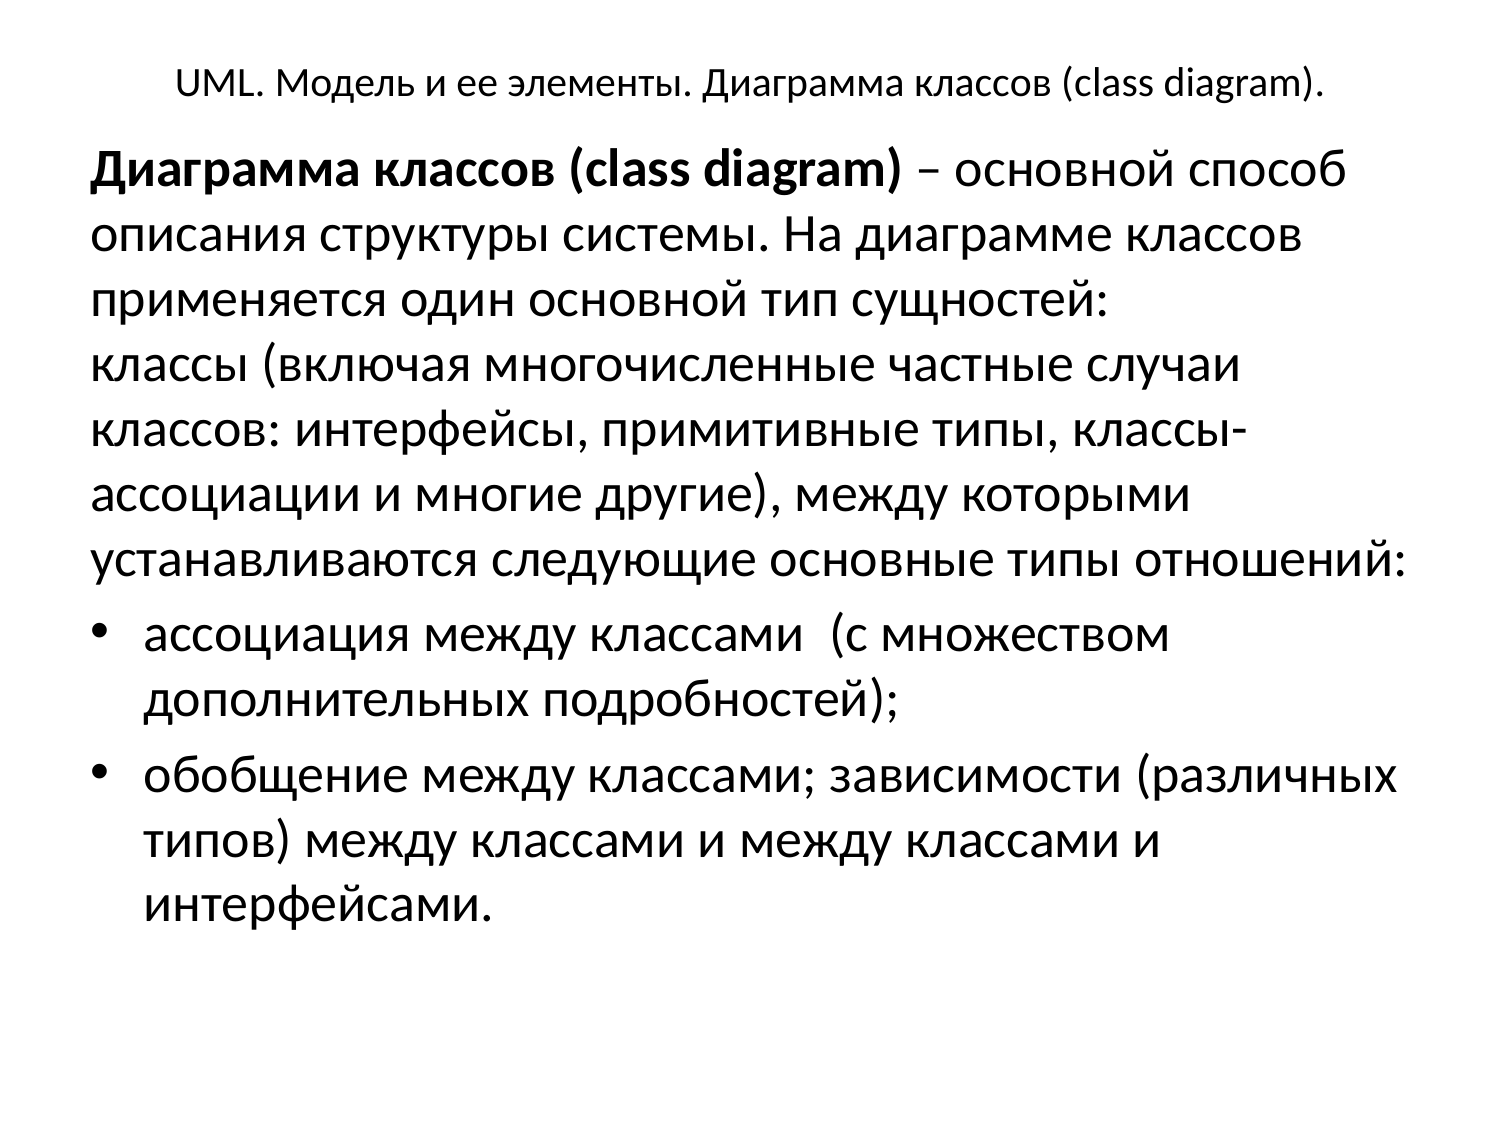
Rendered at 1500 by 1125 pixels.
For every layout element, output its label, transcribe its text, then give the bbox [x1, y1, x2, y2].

title UML. Модель и ее элементы. Диаграмма классов (сlass diagram). [75, 45, 1425, 114]
list Диаграмма классов (class diagram) ‒ основной способ описания структуры системы. На диаграмме классов применяется один основной тип сущностей: классы (включая многочисленные частные случаи классов: интерфейсы, примитивные типы, классы-ассоциации и многие другие), между которыми устанавливаются следующие основные типы отношений: ассоциация между классами (с множеством дополнительных подробностей); обобщение между классами; зависимости (различных типов) между классами и между классами и интерфейсами. [75, 125, 1425, 1005]
